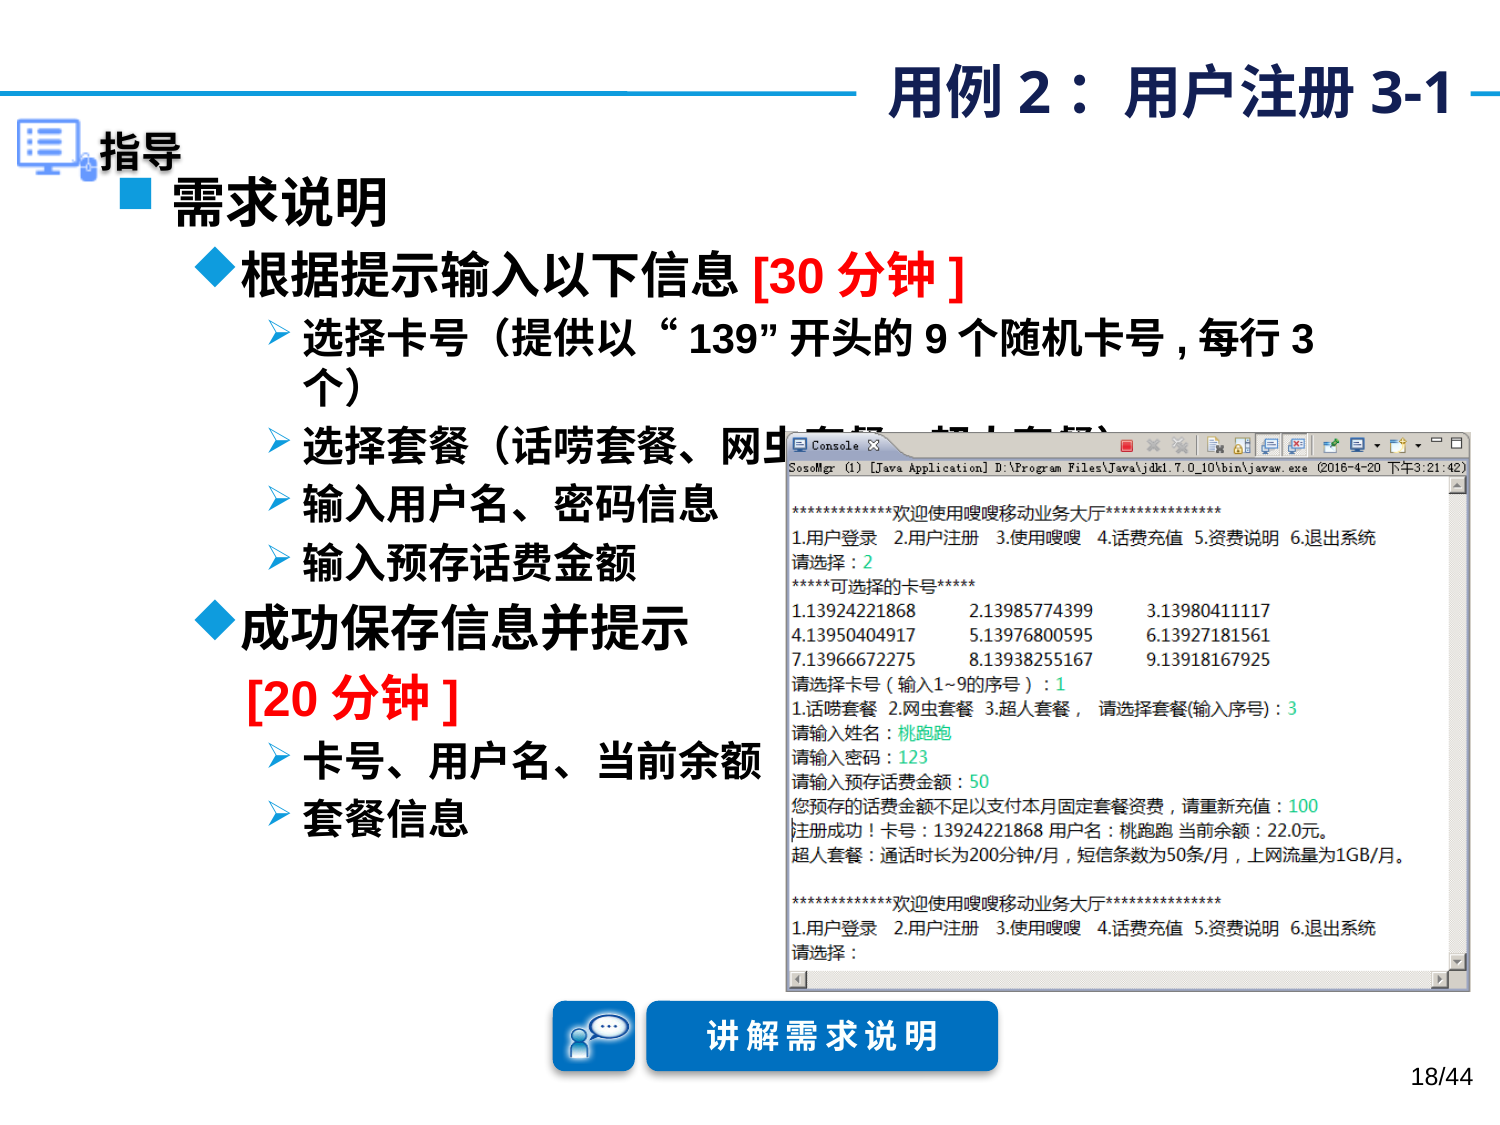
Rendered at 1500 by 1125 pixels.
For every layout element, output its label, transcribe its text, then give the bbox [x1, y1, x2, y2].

slide_number /44 [1138, 1053, 1489, 1114]
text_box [16, 113, 200, 196]
picture [784, 432, 1471, 993]
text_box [552, 1000, 999, 1072]
title 用例2：用户注册3-1 [856, 11, 1471, 169]
list 需求说明 根据提示输入以下信息[30分钟] 选择卡号（提供以“139”开头的9个随机卡号,每行3个） 选择套餐（话唠套餐、网虫套餐、超人套餐） 输入用户名、密码信息 输入预存话费金额 成功保存信息并提示 [20分钟] 卡号、用户名、当前余额 套餐信息 [100, 160, 1372, 1005]
